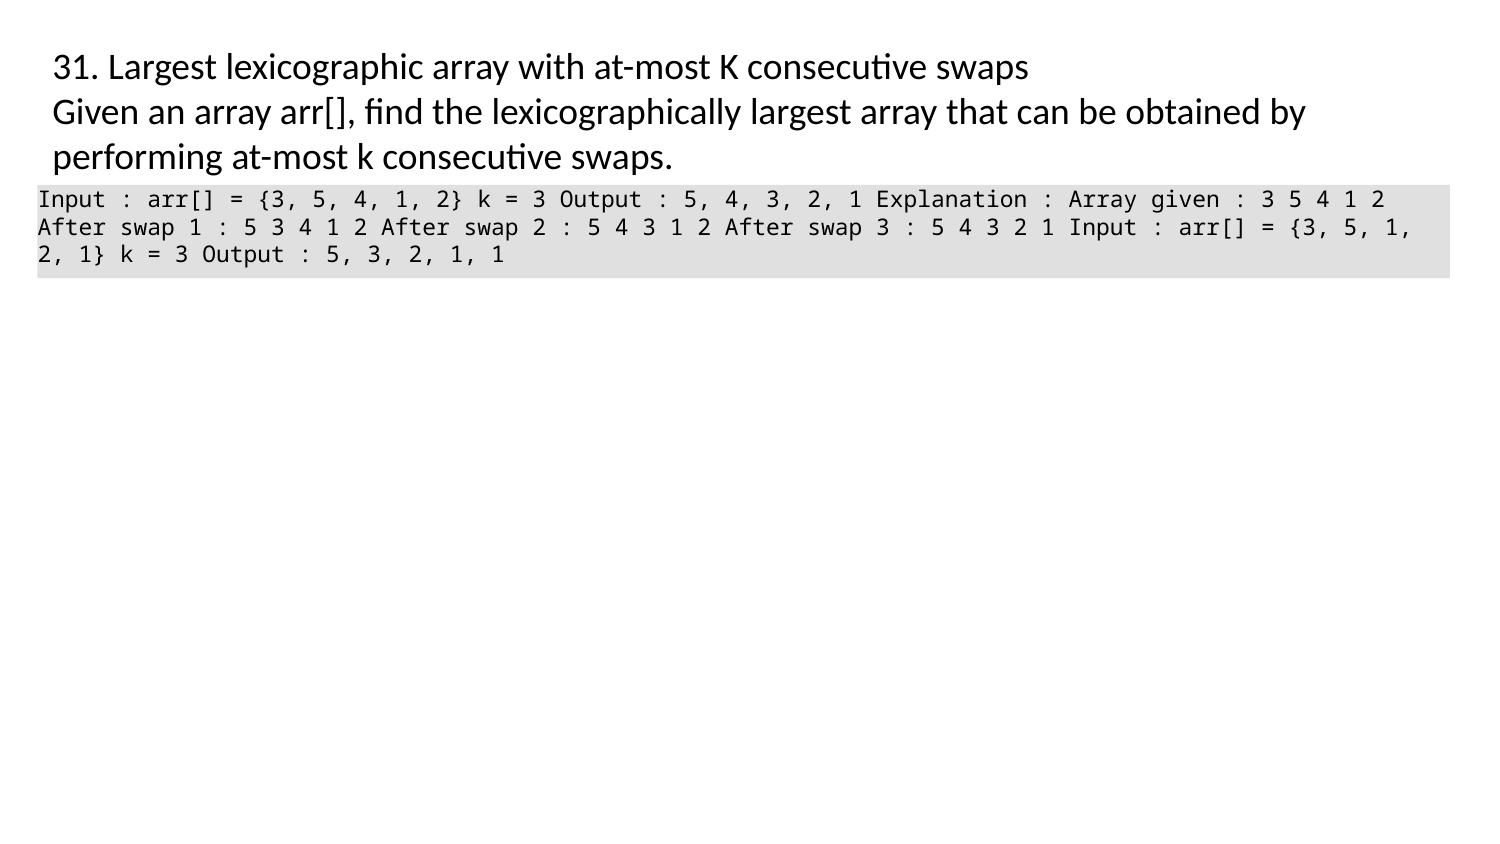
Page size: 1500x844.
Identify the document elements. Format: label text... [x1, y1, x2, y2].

text_box Input : arr[] = {3, 5, 4, 1, 2} k = 3 Output : 5, 4, 3, 2, 1 Explanation : Array given : 3 5 4 1 2 After swap 1 : 5 3 4 1 2 After swap 2 : 5 4 3 1 2 After swap 3 : 5 4 3 2 1 Input : arr[] = {3, 5, 1, 2, 1} k = 3 Output : 5, 3, 2, 1, 1 [37, 184, 1450, 279]
text_box 31. Largest lexicographic array with at-most K consecutive swaps Given an array arr[], find the lexicographically largest array that can be obtained by performing at-most k consecutive swaps. [37, 34, 1450, 184]
